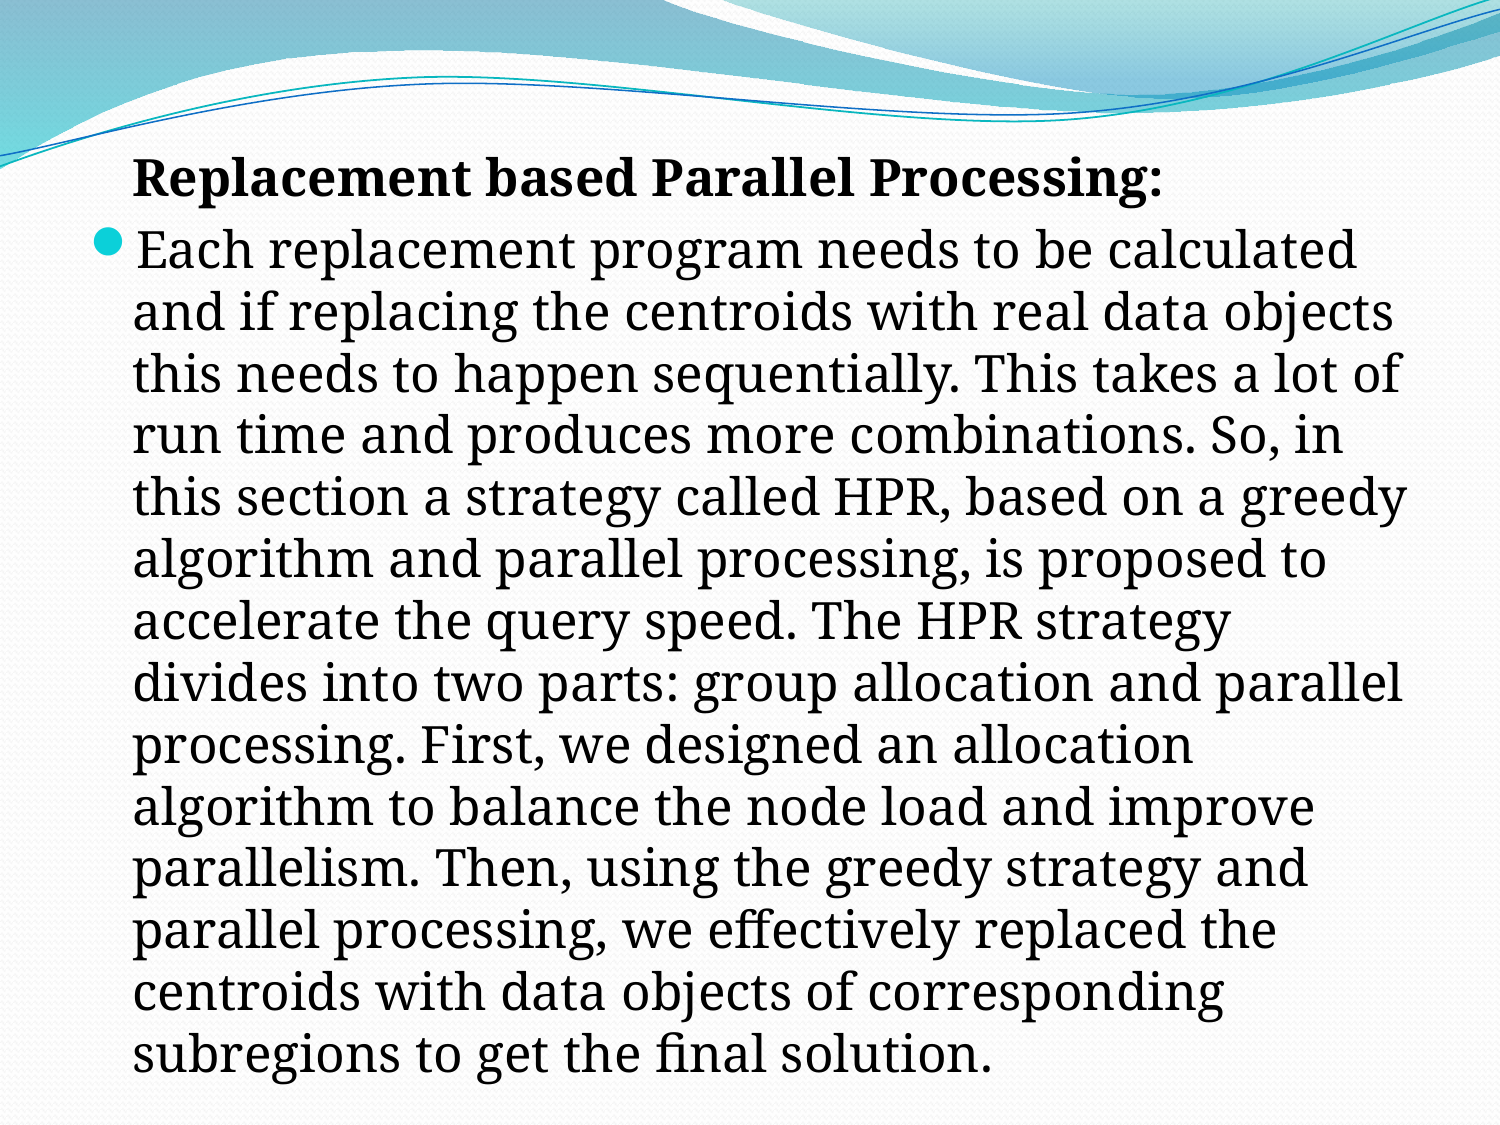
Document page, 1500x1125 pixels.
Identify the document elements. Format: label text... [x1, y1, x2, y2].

list Replacement based Parallel Processing: Each replacement program needs to be calculated and if replacing the centroids with real data objects this needs to happen sequentially. This takes a lot of run time and produces more combinations. So, in this section a strategy called HPR, based on a greedy algorithm and parallel processing, is proposed to accelerate the query speed. The HPR strategy divides into two parts: group allocation and parallel processing. First, we designed an allocation algorithm to balance the node load and improve parallelism. Then, using the greedy strategy and parallel processing, we effectively replaced the centroids with data objects of corresponding subregions to get the final solution. [75, 137, 1425, 1100]
